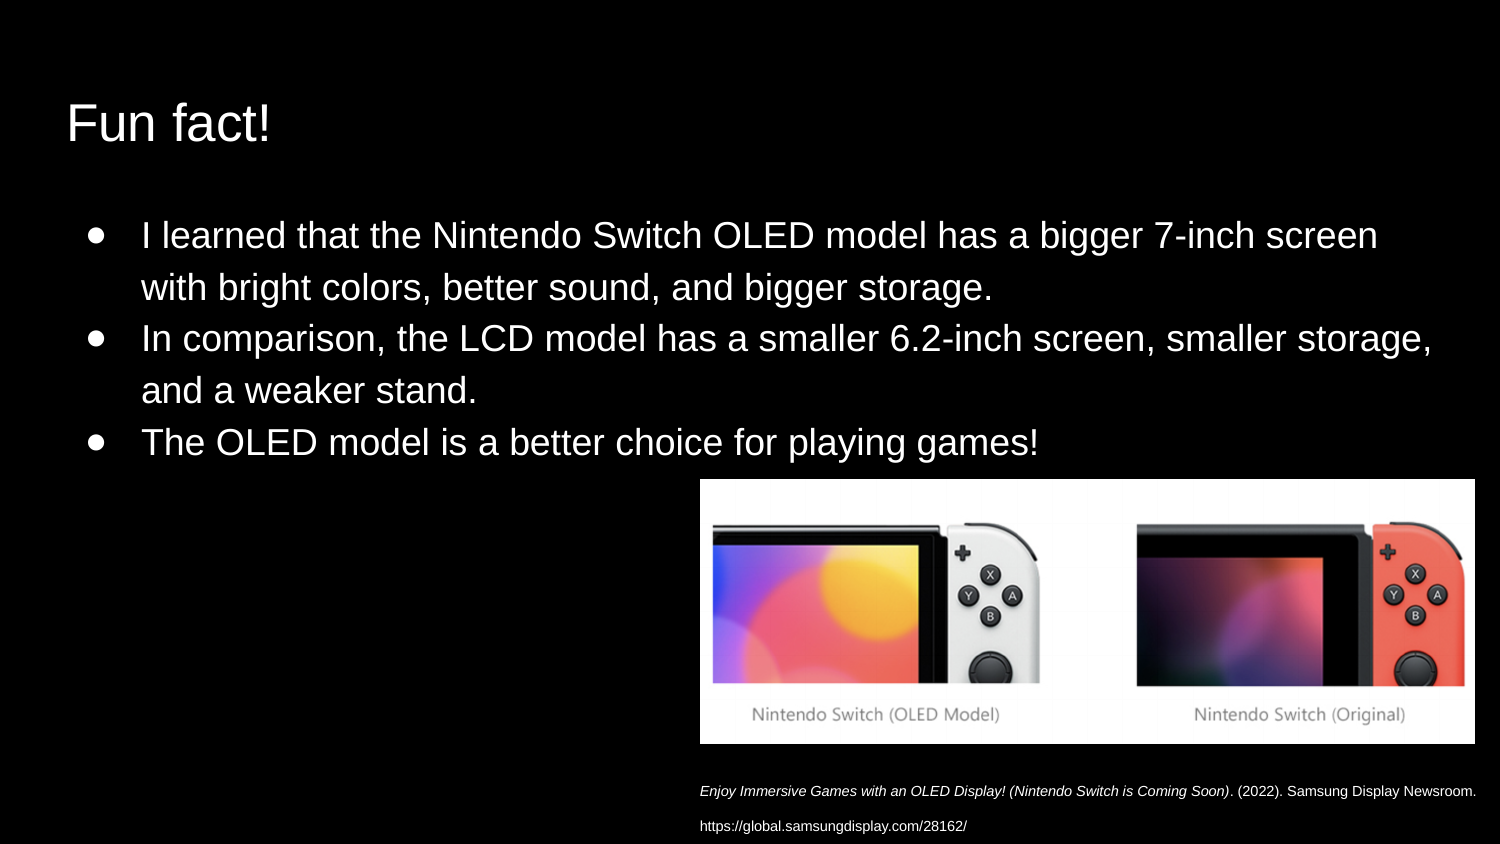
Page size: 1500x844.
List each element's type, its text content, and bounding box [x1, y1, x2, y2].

text_box Enjoy Immersive Games with an OLED Display! (Nintendo Switch is Coming Soon). (2022). Samsung Display Newsroom. https://global.samsungdisplay.com/28162/ ‌ [609, 749, 1500, 801]
title Fun fact! [51, 72, 1449, 167]
list I learned that the Nintendo Switch OLED model has a bigger 7-inch screen with bright colors, better sound, and bigger storage. In comparison, the LCD model has a smaller 6.2-inch screen, smaller storage, and a weaker stand. The OLED model is a better choice for playing games! [51, 189, 1449, 750]
picture [700, 479, 1476, 745]
